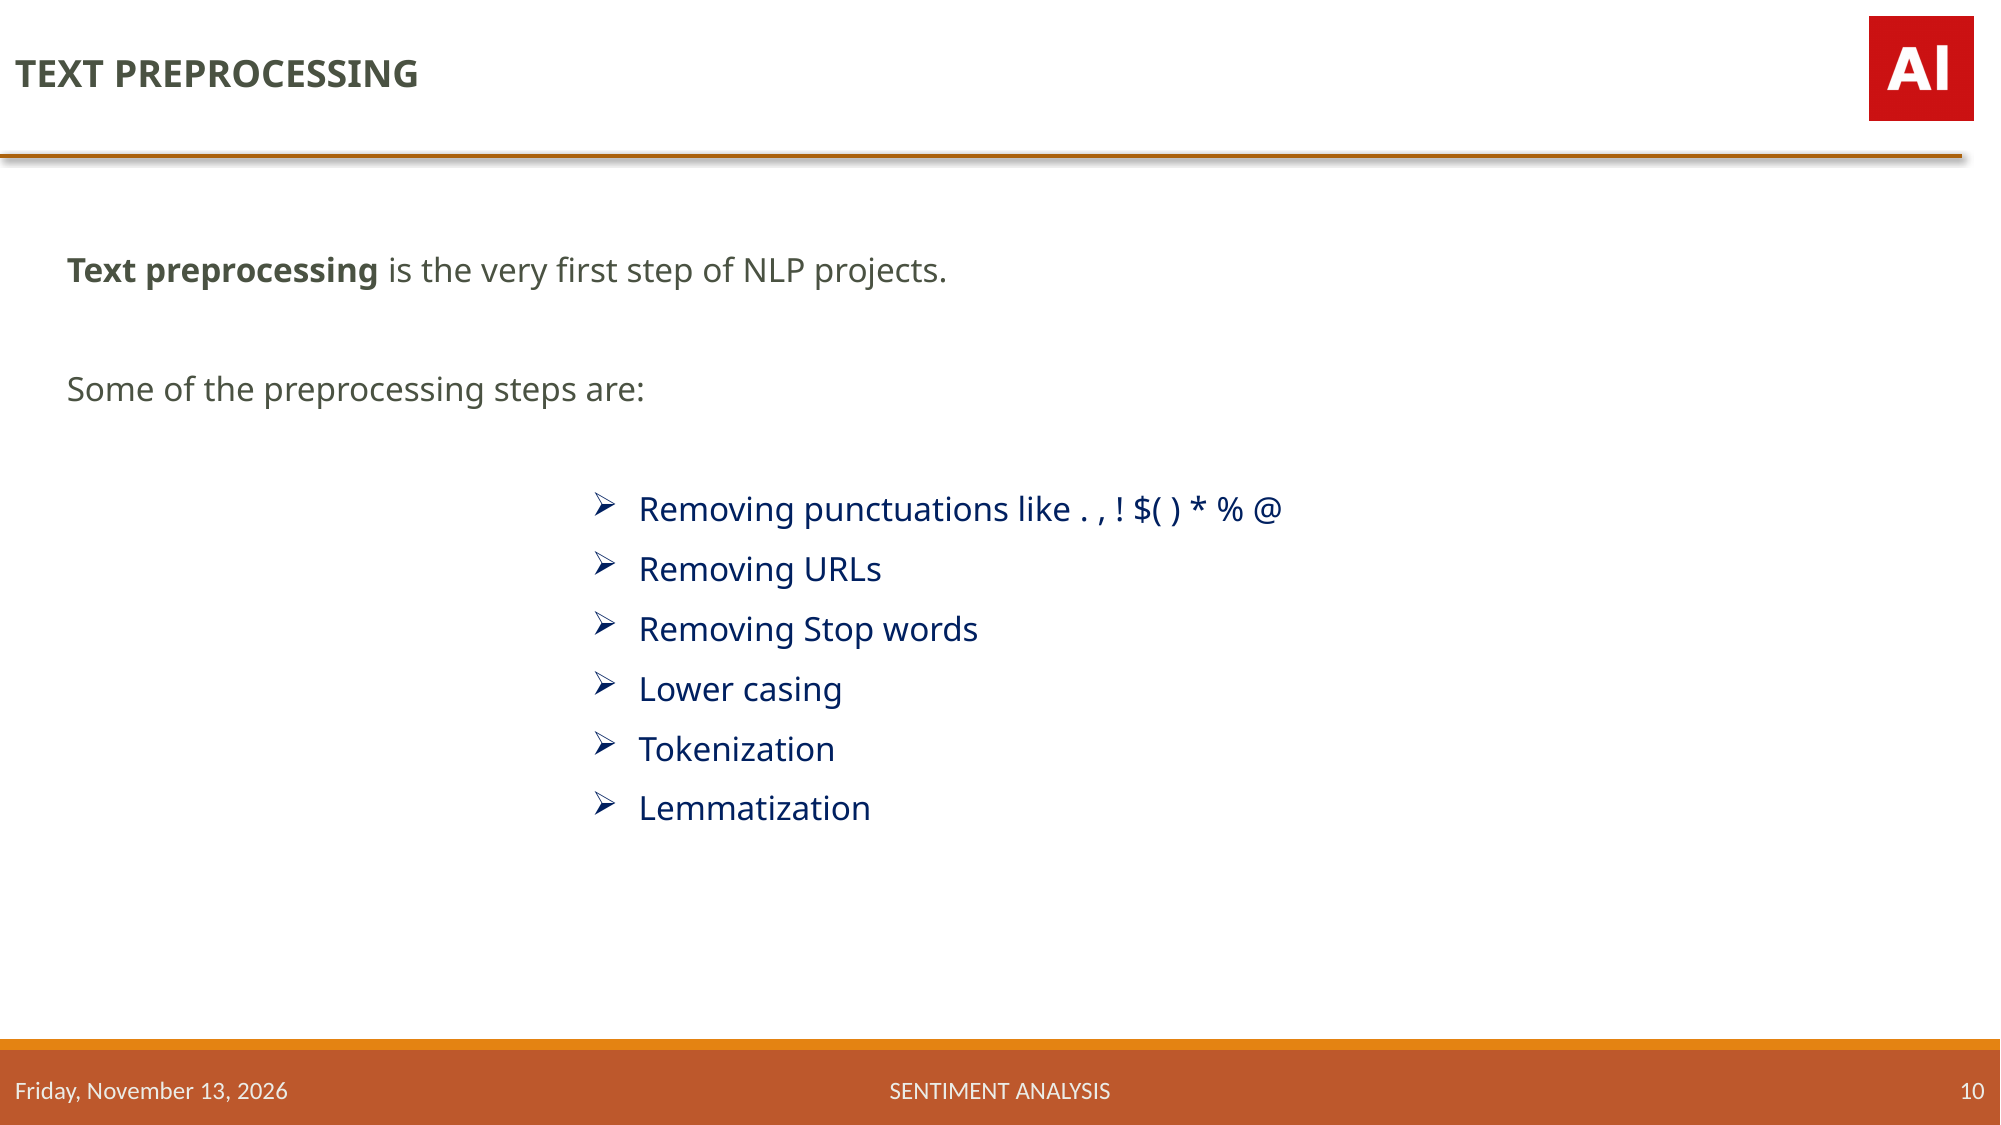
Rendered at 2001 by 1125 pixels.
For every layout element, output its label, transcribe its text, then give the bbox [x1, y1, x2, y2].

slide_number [0, 1059, 406, 1120]
picture [1869, 16, 1974, 121]
text_box TEXT PREPROCESSING [0, 42, 1002, 103]
slide_number 10 [1784, 1059, 2000, 1120]
footer SENTIMENT ANALYSIS [604, 1059, 1396, 1120]
text_box Text preprocessing is the very first step of NLP projects. Some of the preprocessing steps are: Removing punctuations like . , ! $( ) * % @ Removing URLs Removing Stop words Lower casing Tokenization Lemmatization [52, 221, 1976, 835]
